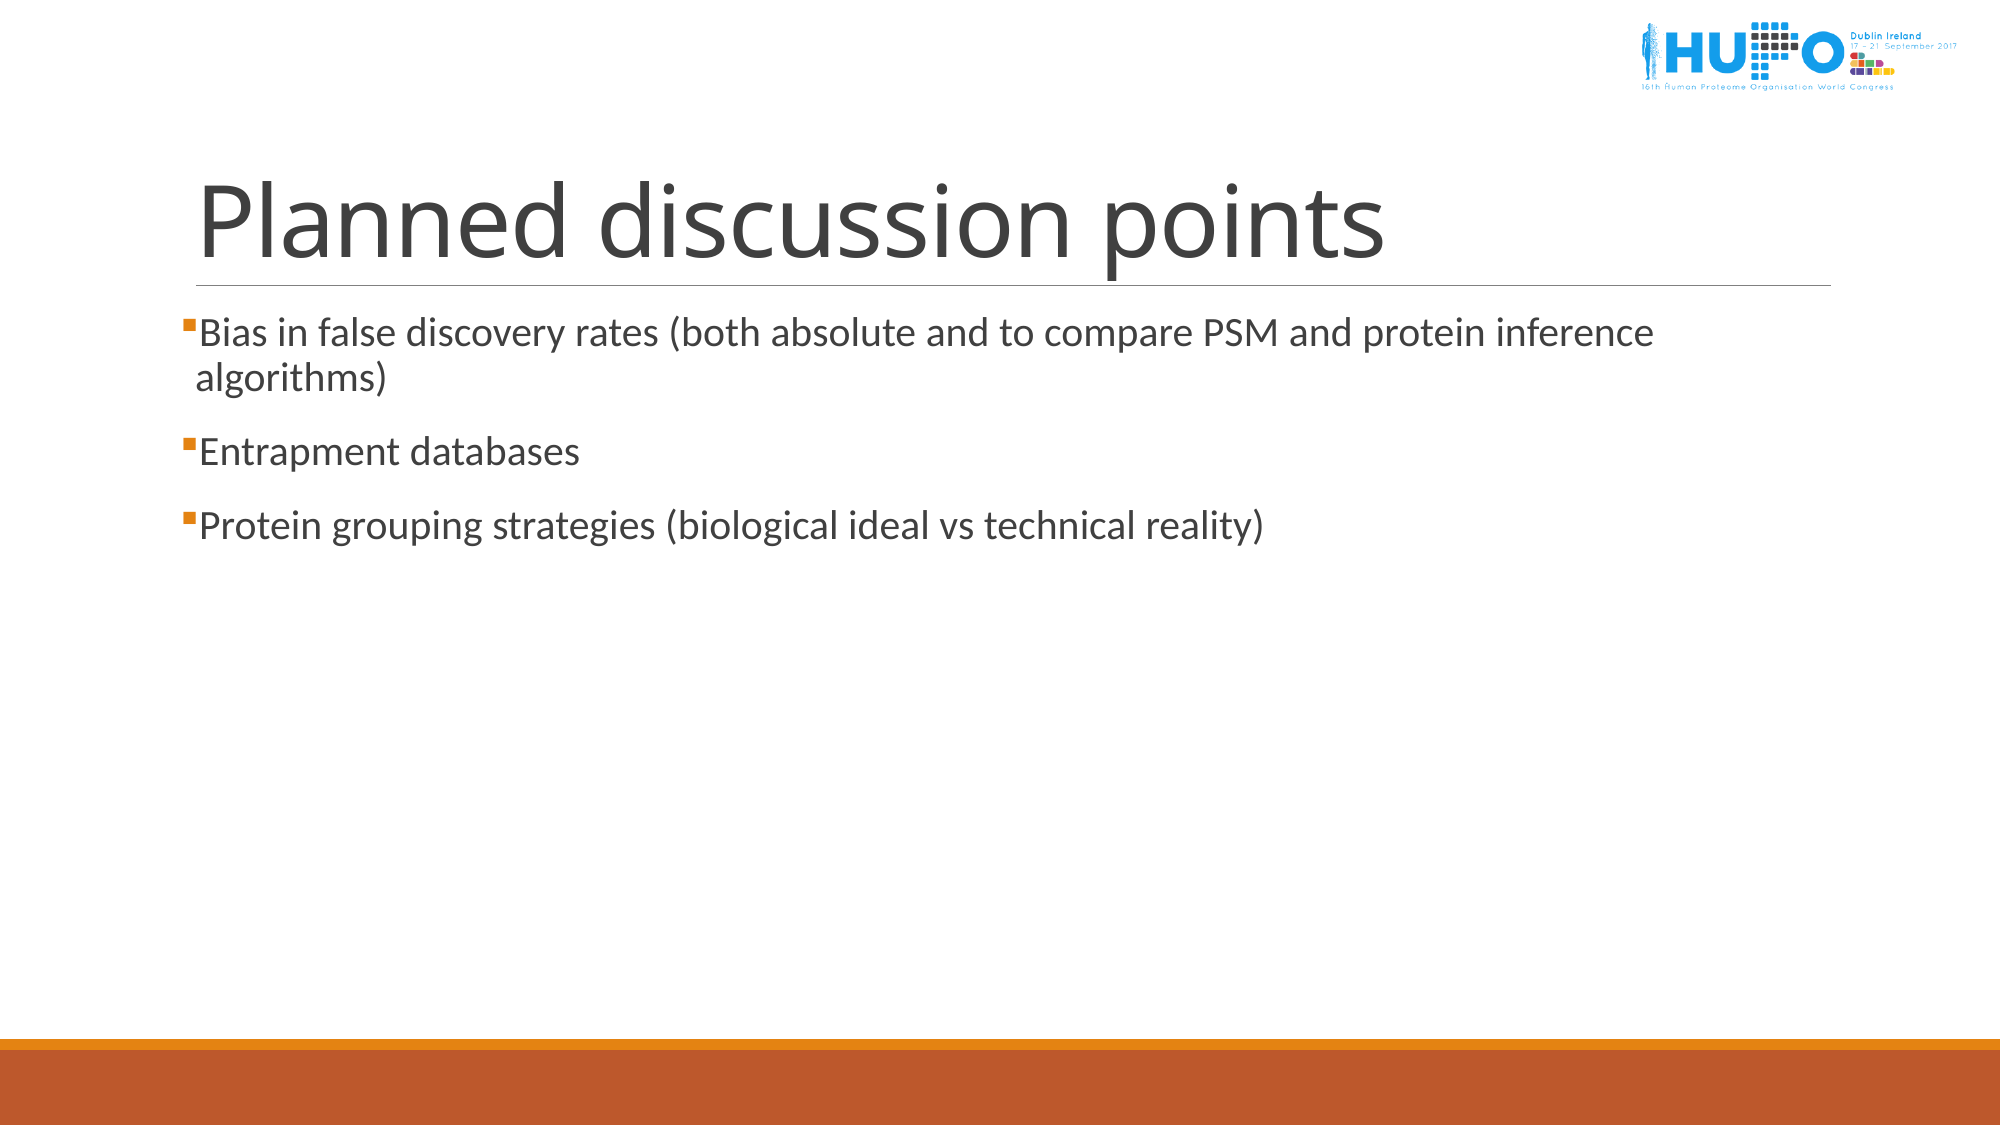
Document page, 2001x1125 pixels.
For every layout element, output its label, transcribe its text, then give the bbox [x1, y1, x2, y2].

list Bias in false discovery rates (both absolute and to compare PSM and protein inference algorithms) Entrapment databases Protein grouping strategies (biological ideal vs technical reality) [180, 302, 1830, 963]
picture [1640, 22, 1957, 91]
title Planned discussion points [180, 47, 1830, 285]
